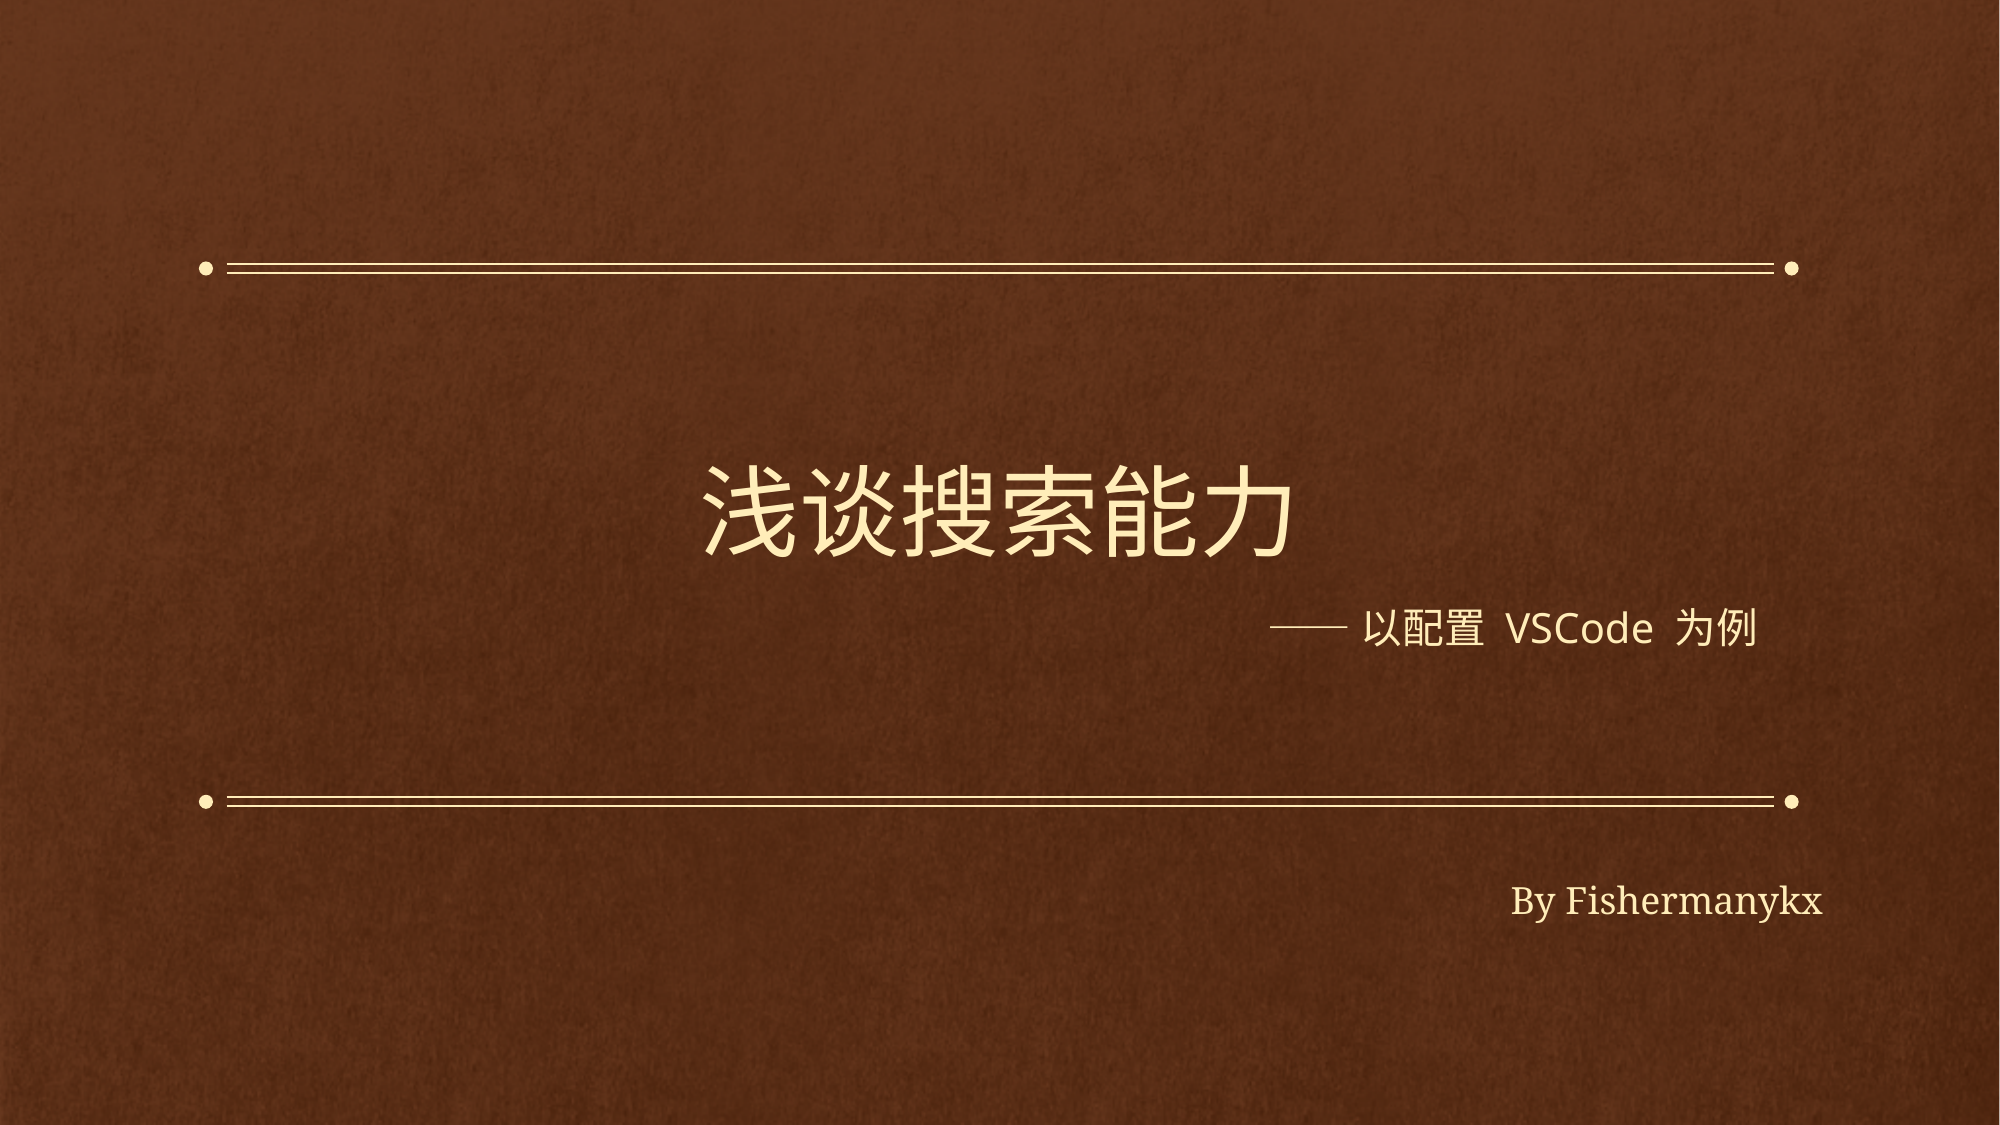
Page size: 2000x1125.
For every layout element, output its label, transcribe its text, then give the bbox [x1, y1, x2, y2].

title 浅谈搜索能力 [225, 312, 1774, 580]
text_box By Fishermanykx [1495, 869, 1874, 930]
subtitle ——以配置 VSCode 为例 [226, 599, 1774, 763]
